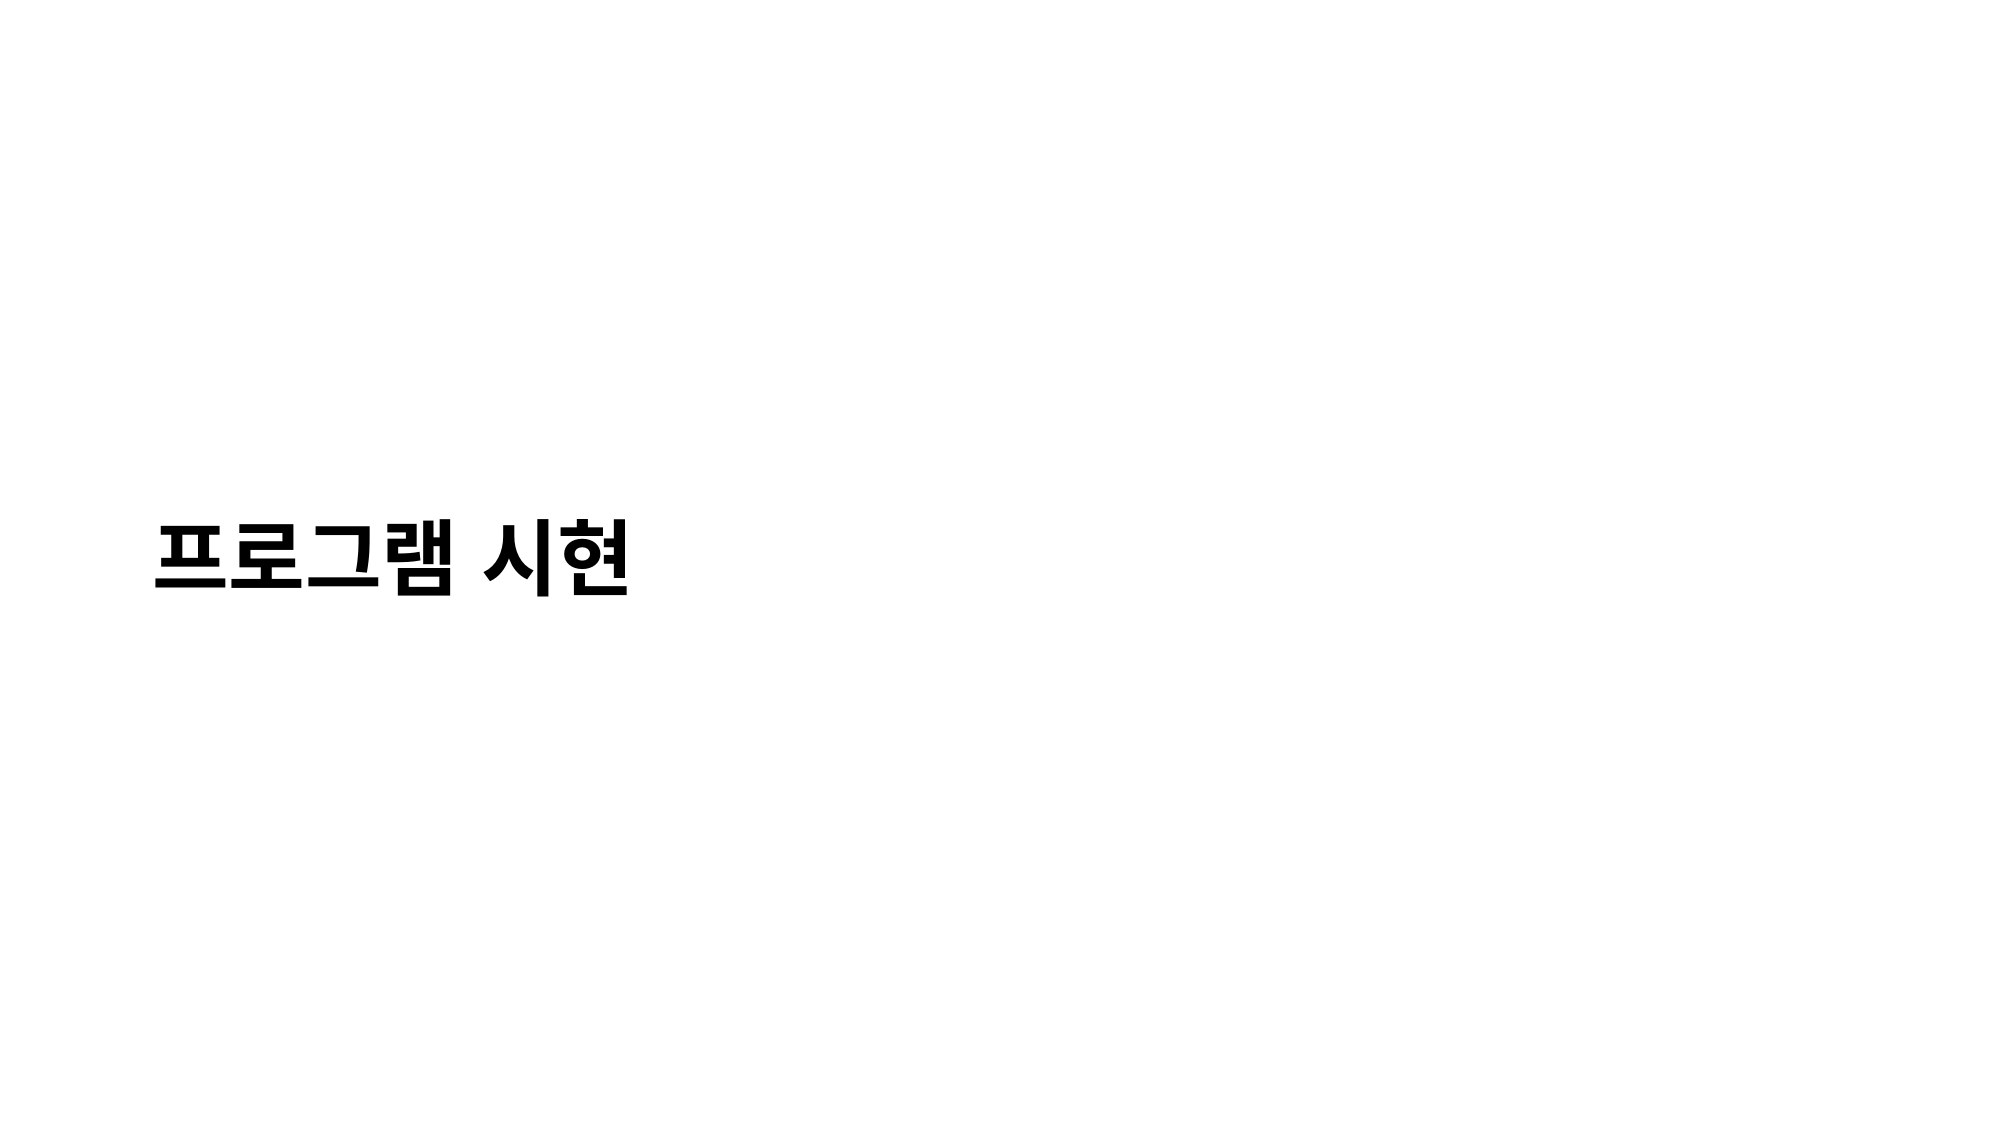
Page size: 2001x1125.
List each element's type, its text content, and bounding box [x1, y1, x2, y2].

title 프로그램 시현 [137, 488, 1863, 637]
